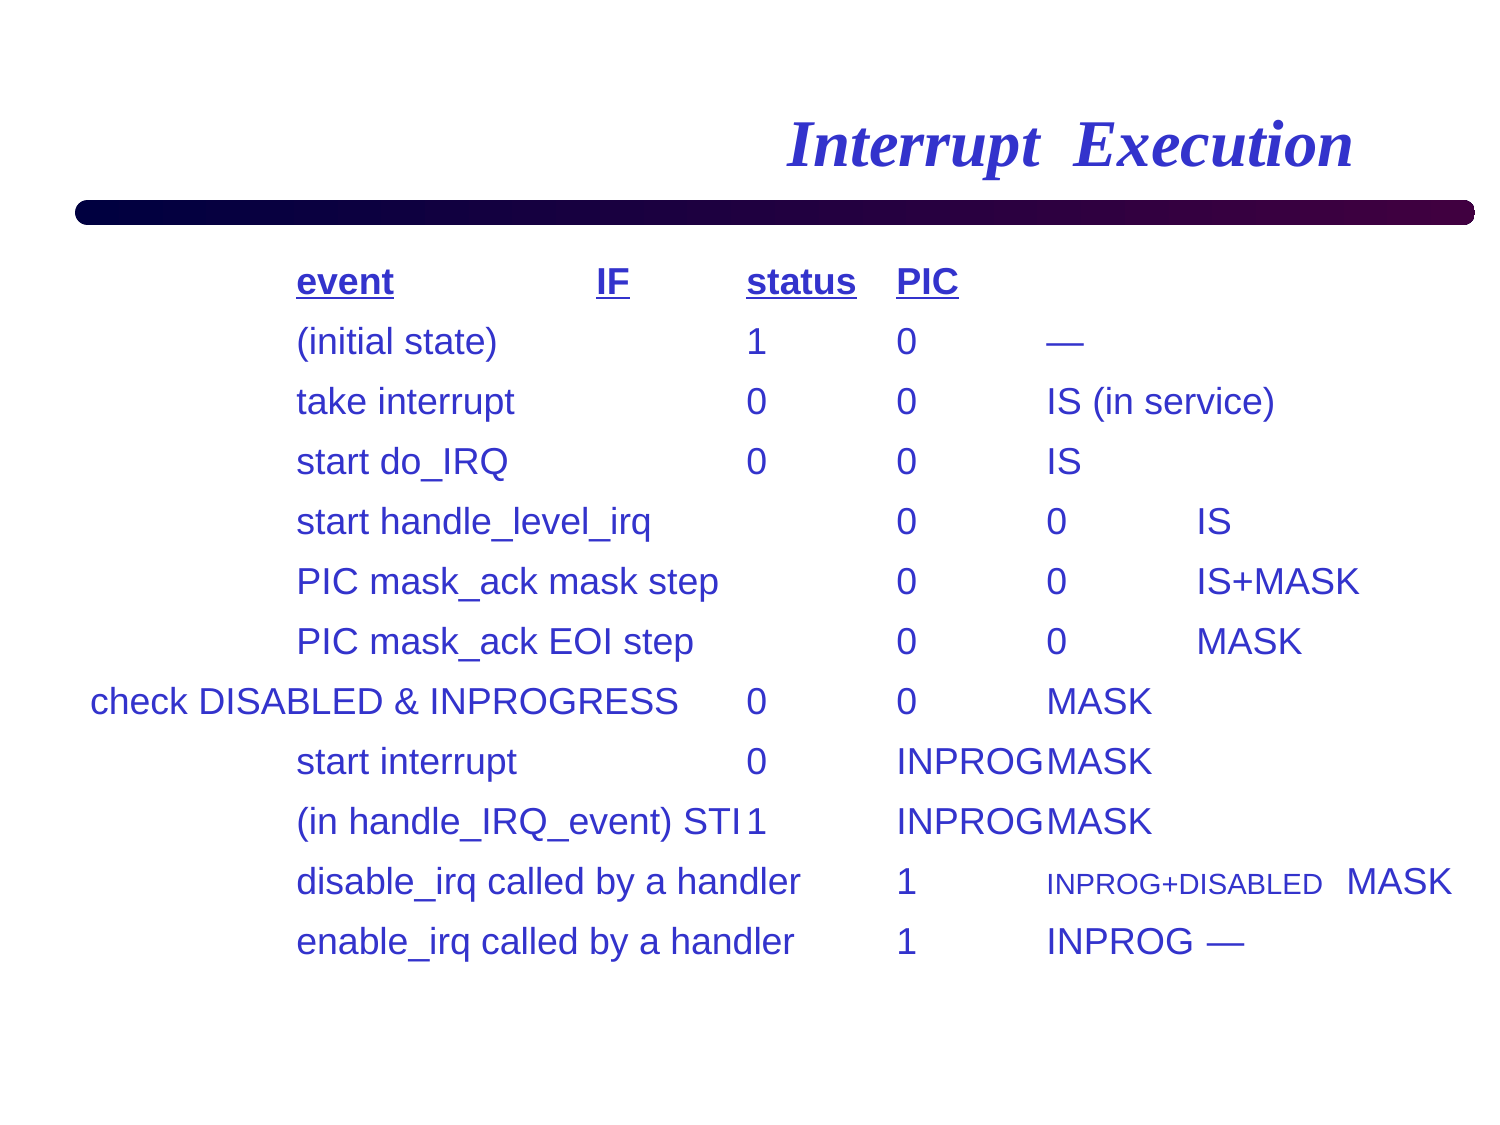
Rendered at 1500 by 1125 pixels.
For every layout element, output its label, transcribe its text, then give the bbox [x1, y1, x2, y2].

title Interrupt Execution [112, 37, 1388, 188]
list event IF status PIC (initial state) 1 0 — take interrupt 0 0 IS (in service) start do_IRQ 0 0 IS start handle_level_irq 0 0 IS PIC mask_ack mask step 0 0 IS+MASK PIC mask_ack EOI step 0 0 MASK check DISABLED & INPROGRESS 0 0 MASK start interrupt 0 INPROG MASK (in handle_IRQ_event) STI 1 INPROG MASK disable_irq called by a handler 1 INPROG+DISABLED MASK enable_irq called by a handler 1 INPROG — [74, 249, 1500, 1001]
